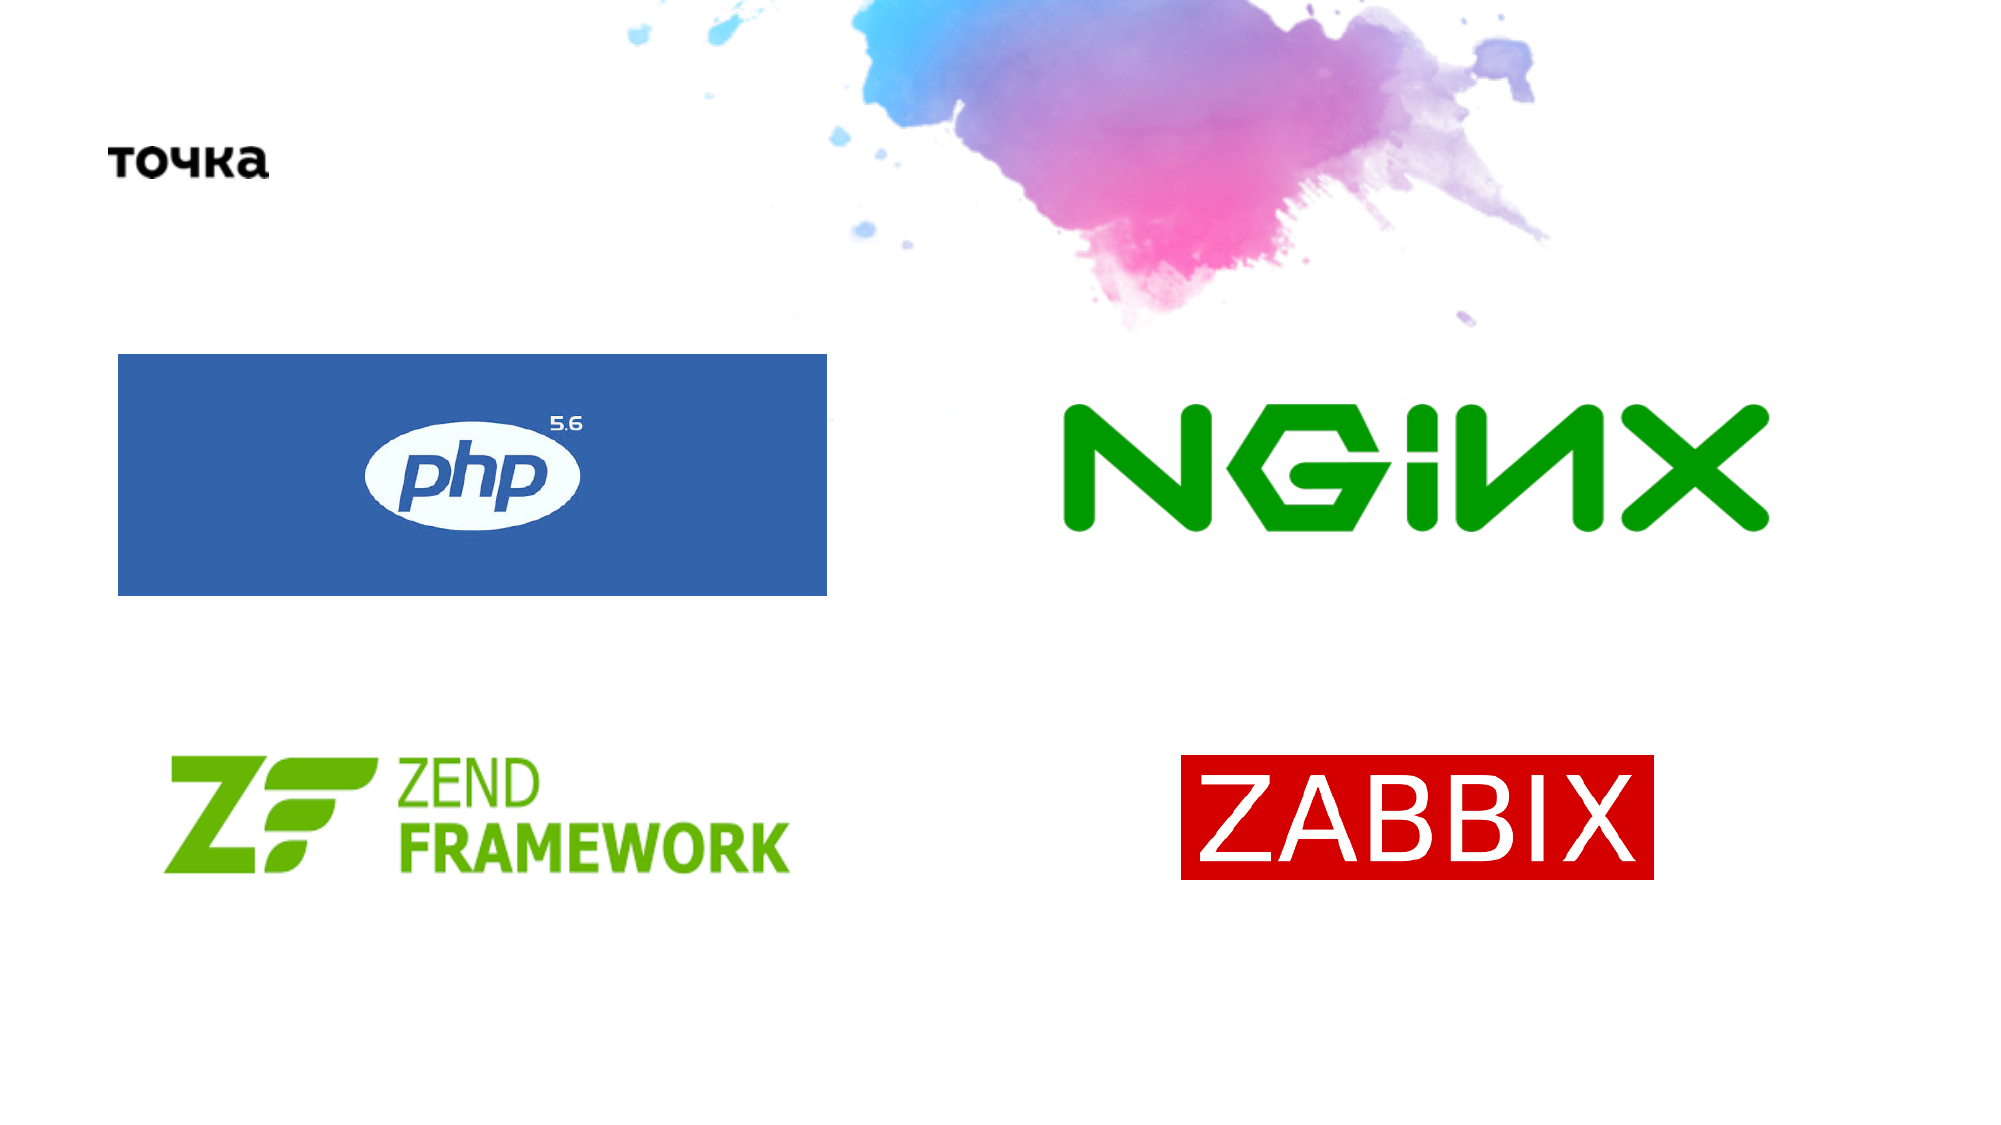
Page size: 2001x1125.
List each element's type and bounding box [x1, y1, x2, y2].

picture [120, 708, 833, 922]
picture [1180, 755, 1654, 880]
picture [117, 0, 1772, 597]
picture [107, 146, 270, 179]
